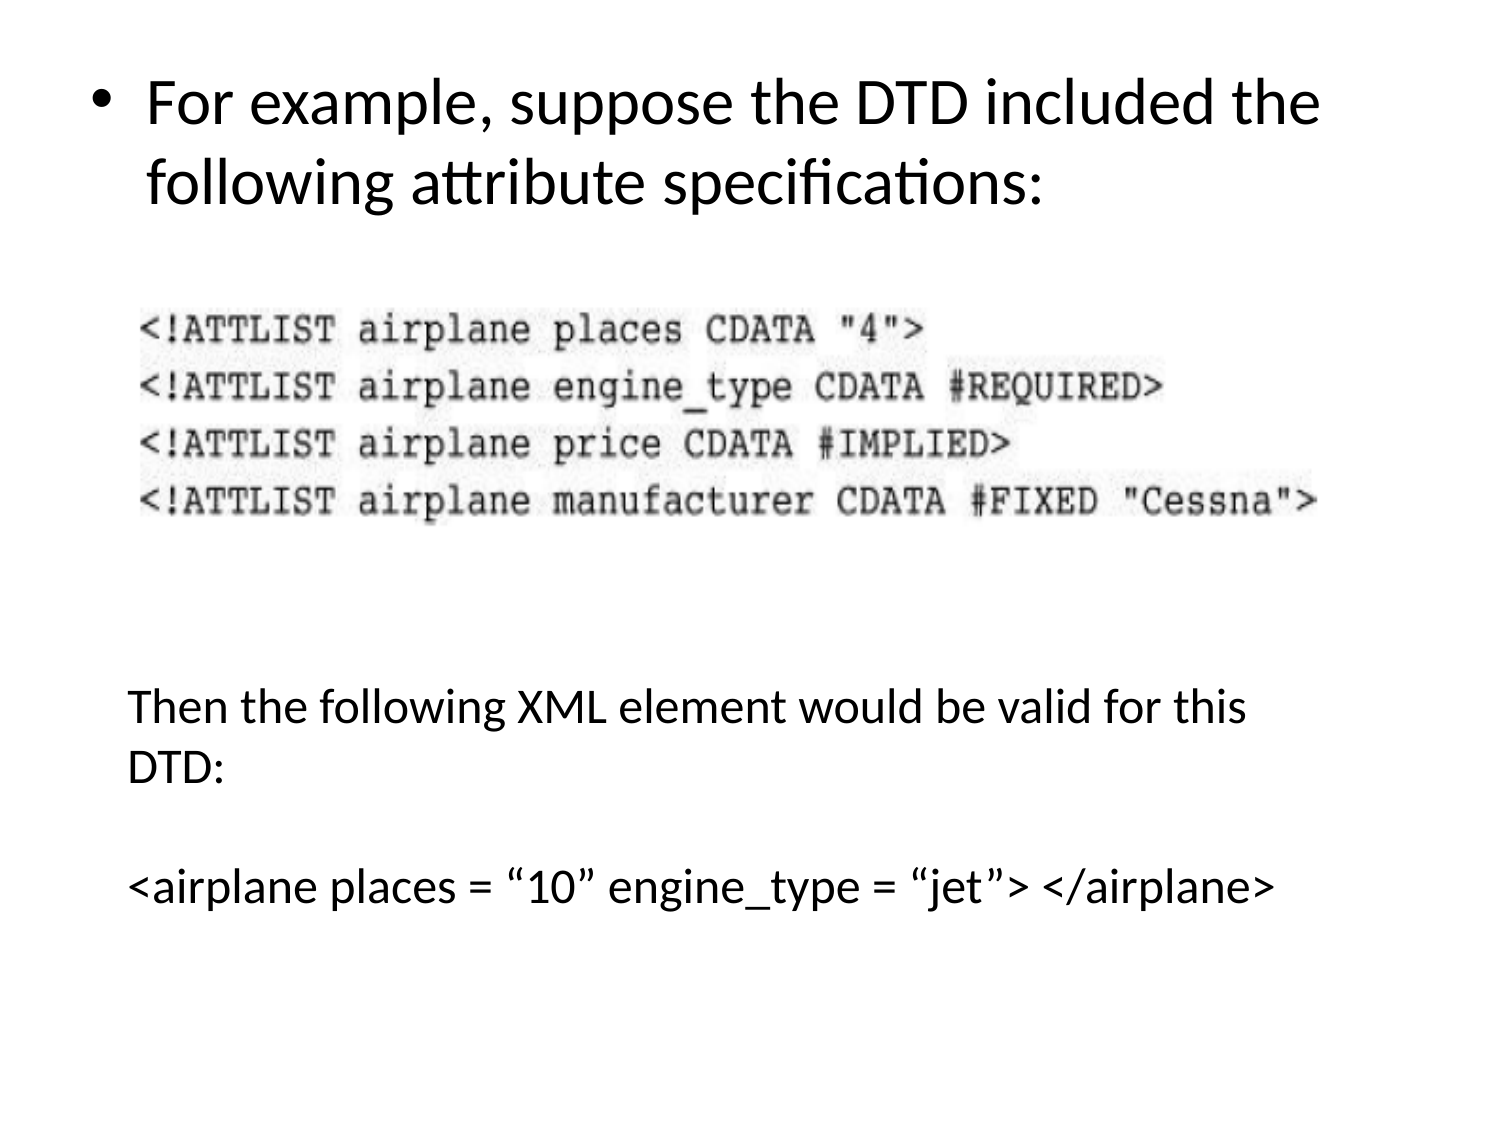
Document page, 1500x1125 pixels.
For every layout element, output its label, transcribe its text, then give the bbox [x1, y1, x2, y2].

list For example, suppose the DTD included the following attribute specifications: [75, 50, 1425, 1005]
text_box Then the following XML element would be valid for this DTD: <airplane places = “10” engine_type = “jet”> </airplane> [112, 666, 1344, 922]
picture [137, 299, 1344, 551]
